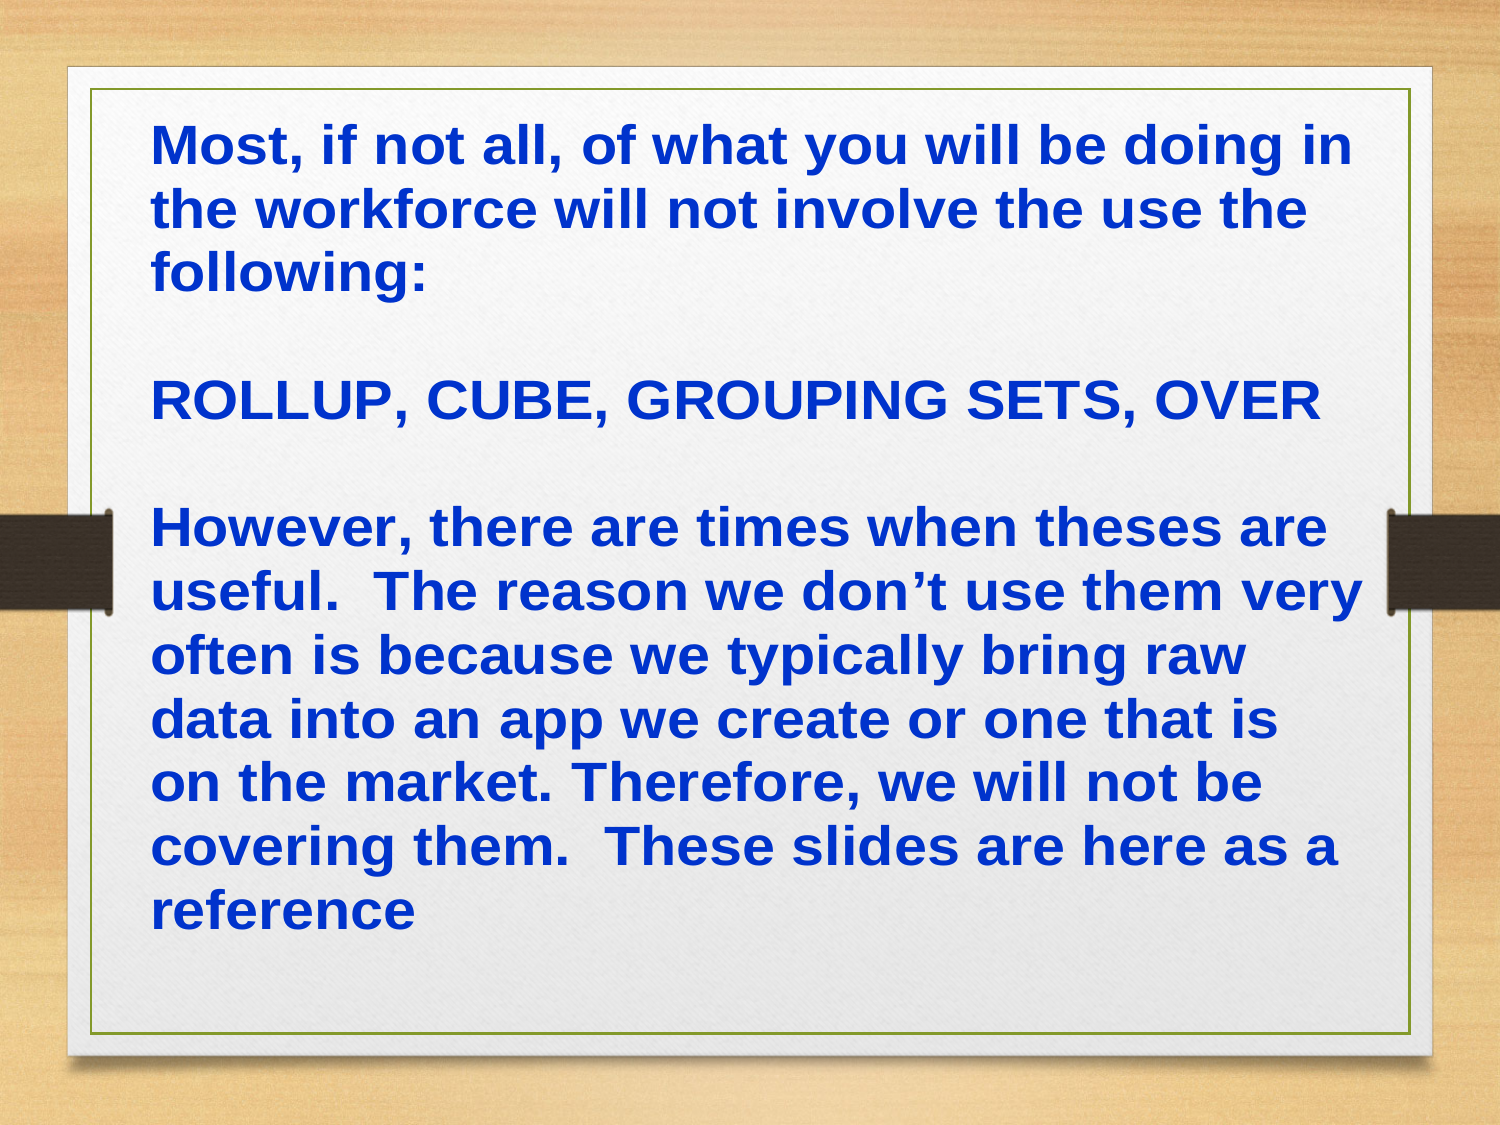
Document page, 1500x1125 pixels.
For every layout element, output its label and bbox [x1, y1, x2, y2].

text_box [149, 112, 1371, 1080]
picture [0, 0, 1500, 1125]
